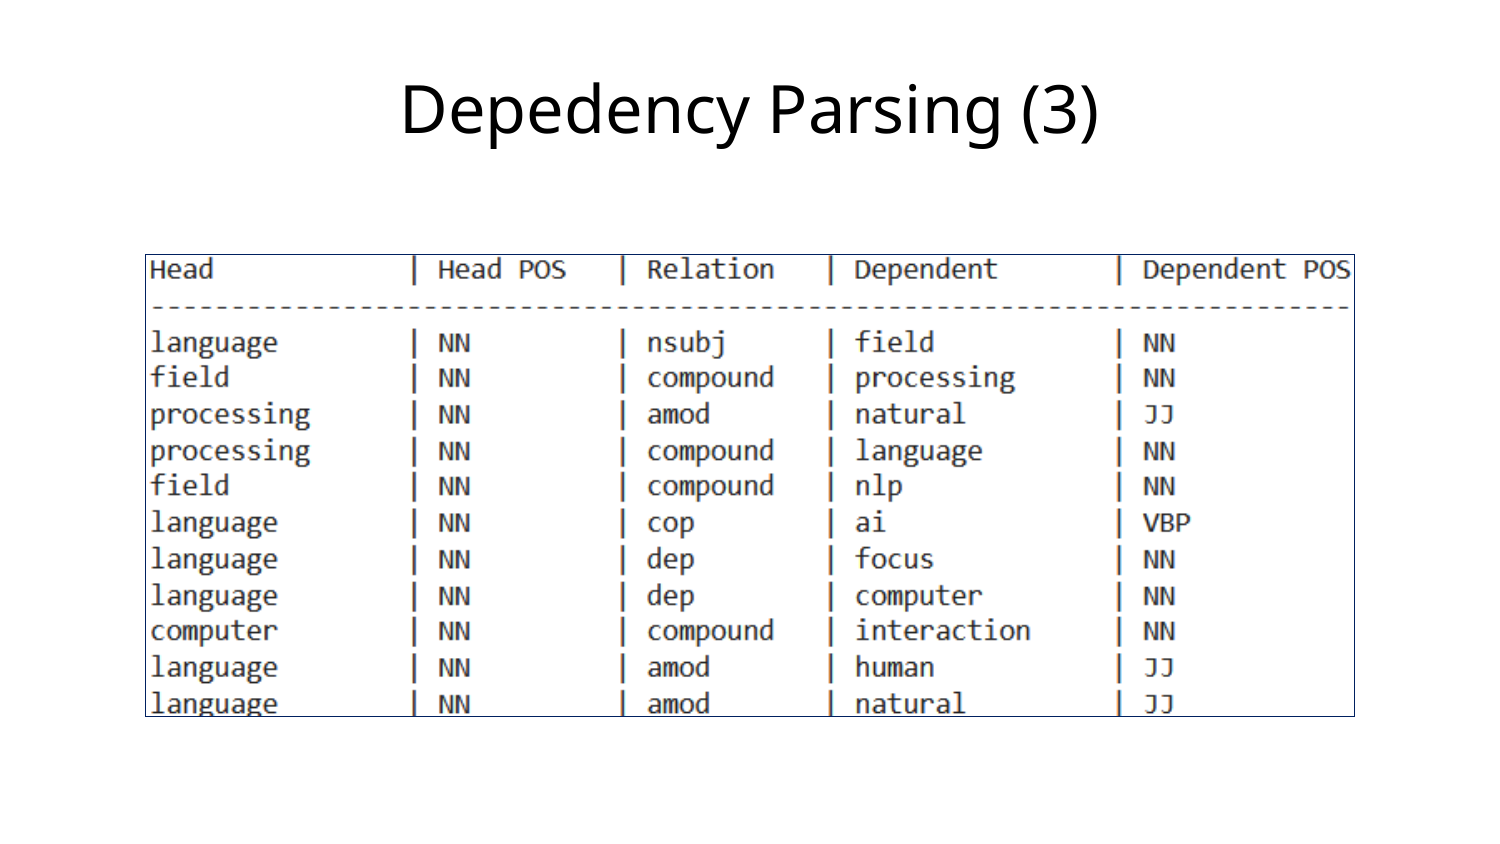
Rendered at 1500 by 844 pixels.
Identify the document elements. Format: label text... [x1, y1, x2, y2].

title Depedency Parsing (3) [75, 67, 1425, 147]
picture [144, 253, 1355, 718]
